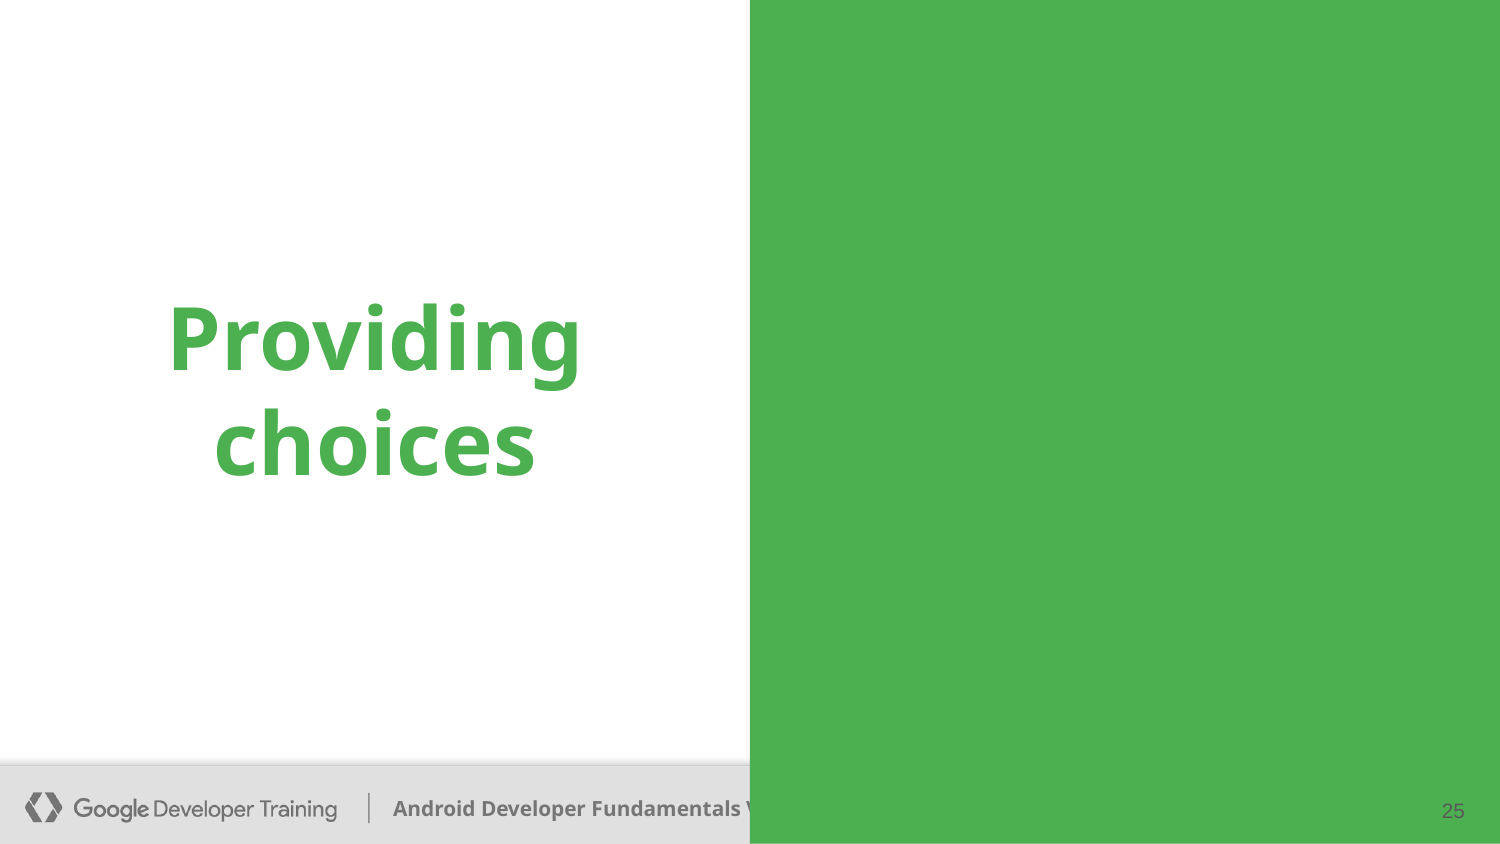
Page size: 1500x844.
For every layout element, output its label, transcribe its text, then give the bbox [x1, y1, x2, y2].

picture [0, 0, 749, 844]
title Providing choices [43, 264, 708, 508]
slide_number ‹#› [1389, 777, 1480, 842]
